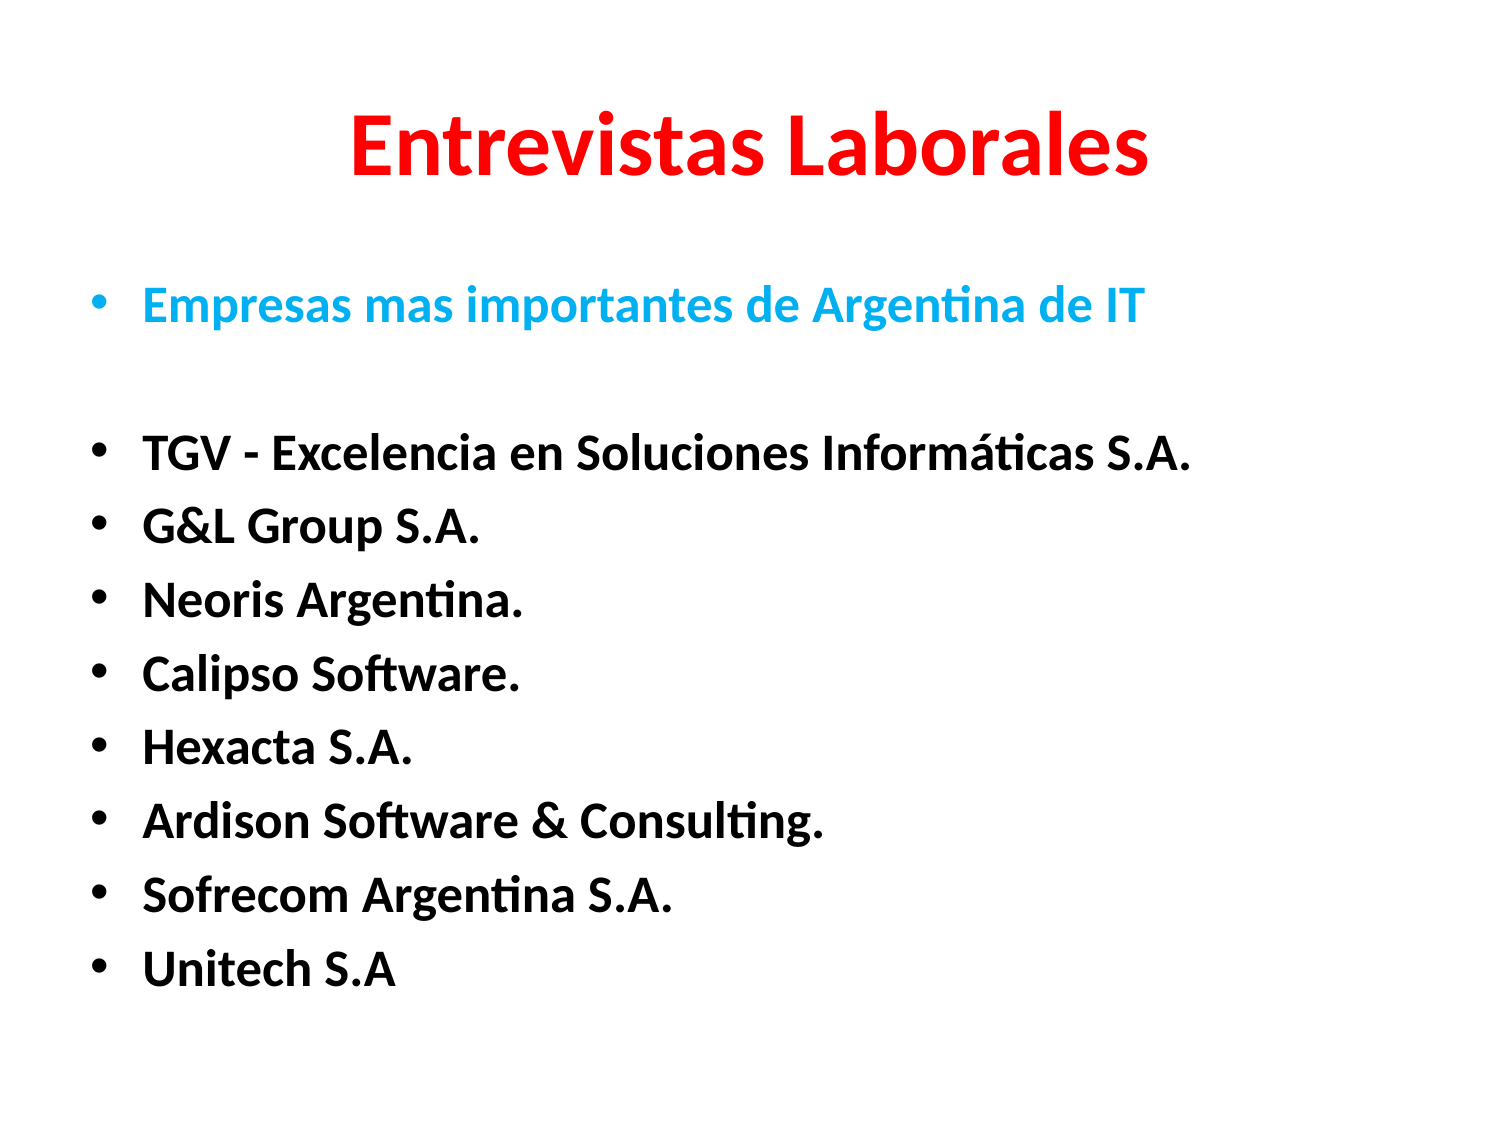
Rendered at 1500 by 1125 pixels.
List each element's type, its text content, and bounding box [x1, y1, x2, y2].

list Empresas mas importantes de Argentina de IT TGV - Excelencia en Soluciones Informáticas S.A. G&L Group S.A. Neoris Argentina. Calipso Software. Hexacta S.A. Ardison Software & Consulting. Sofrecom Argentina S.A. Unitech S.A [75, 262, 1425, 1005]
title Entrevistas Laborales [75, 45, 1425, 233]
